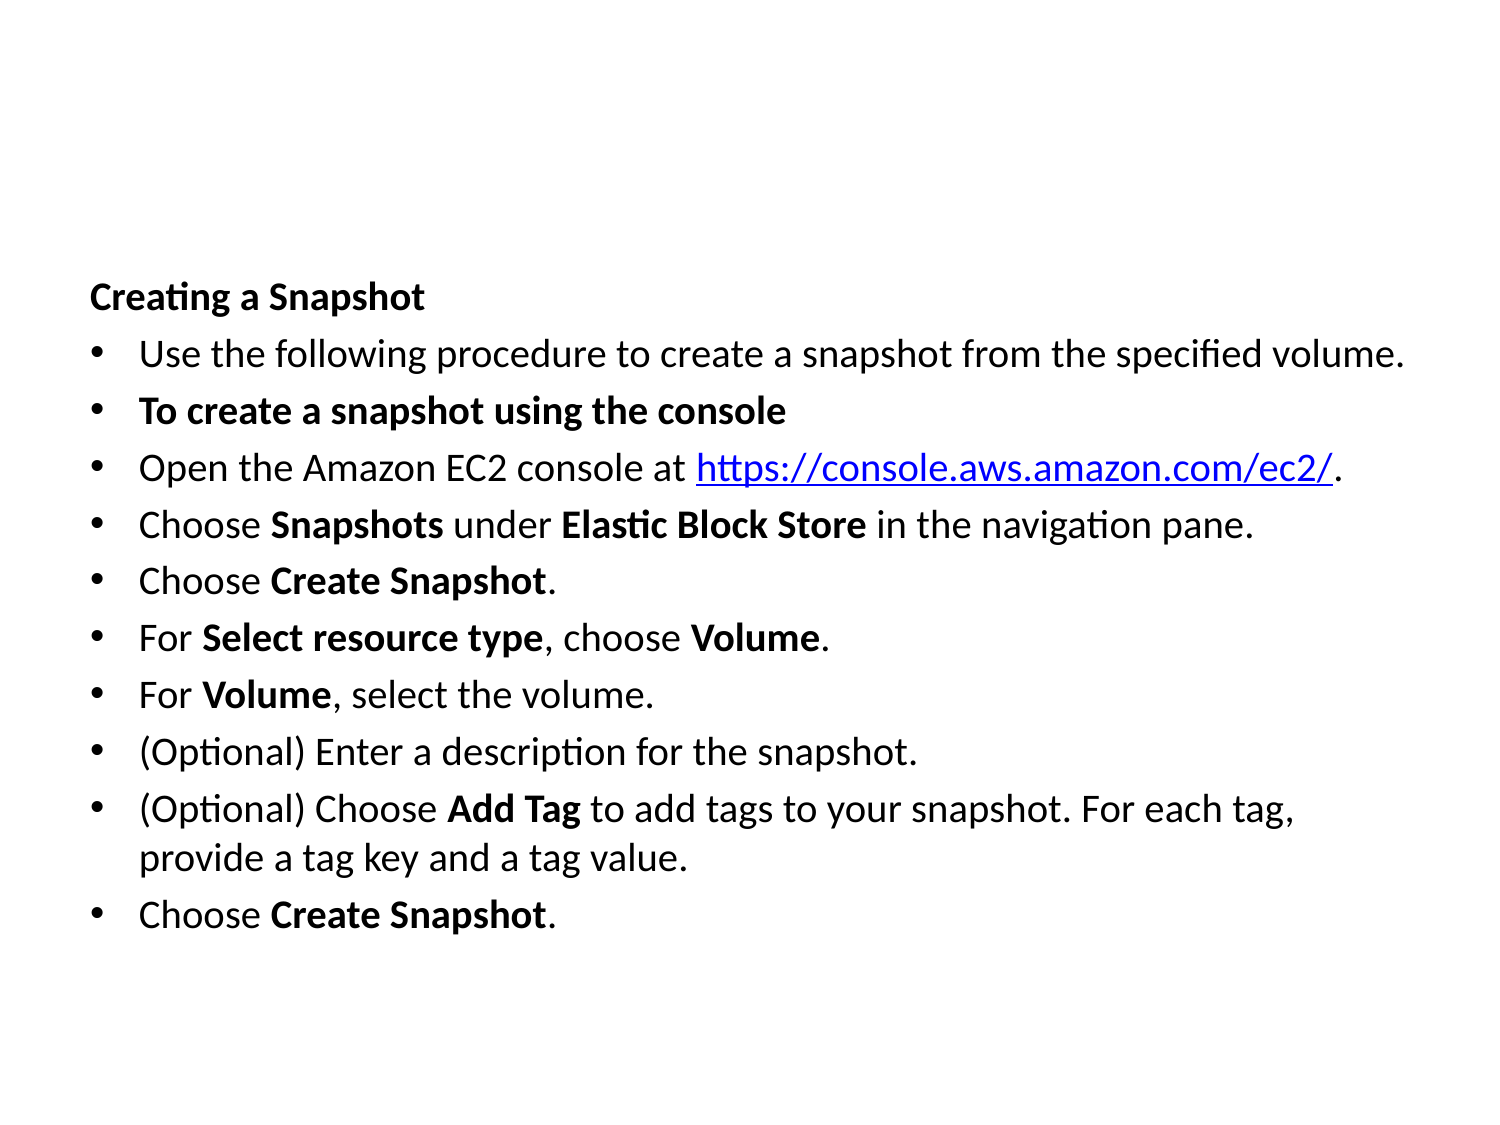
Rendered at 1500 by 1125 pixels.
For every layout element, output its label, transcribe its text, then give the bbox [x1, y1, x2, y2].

list Creating a Snapshot Use the following procedure to create a snapshot from the specified volume. To create a snapshot using the console Open the Amazon EC2 console at https://console.aws.amazon.com/ec2/. Choose Snapshots under Elastic Block Store in the navigation pane. Choose Create Snapshot. For Select resource type, choose Volume. For Volume, select the volume. (Optional) Enter a description for the snapshot. (Optional) Choose Add Tag to add tags to your snapshot. For each tag, provide a tag key and a tag value. Choose Create Snapshot. [75, 262, 1425, 1005]
